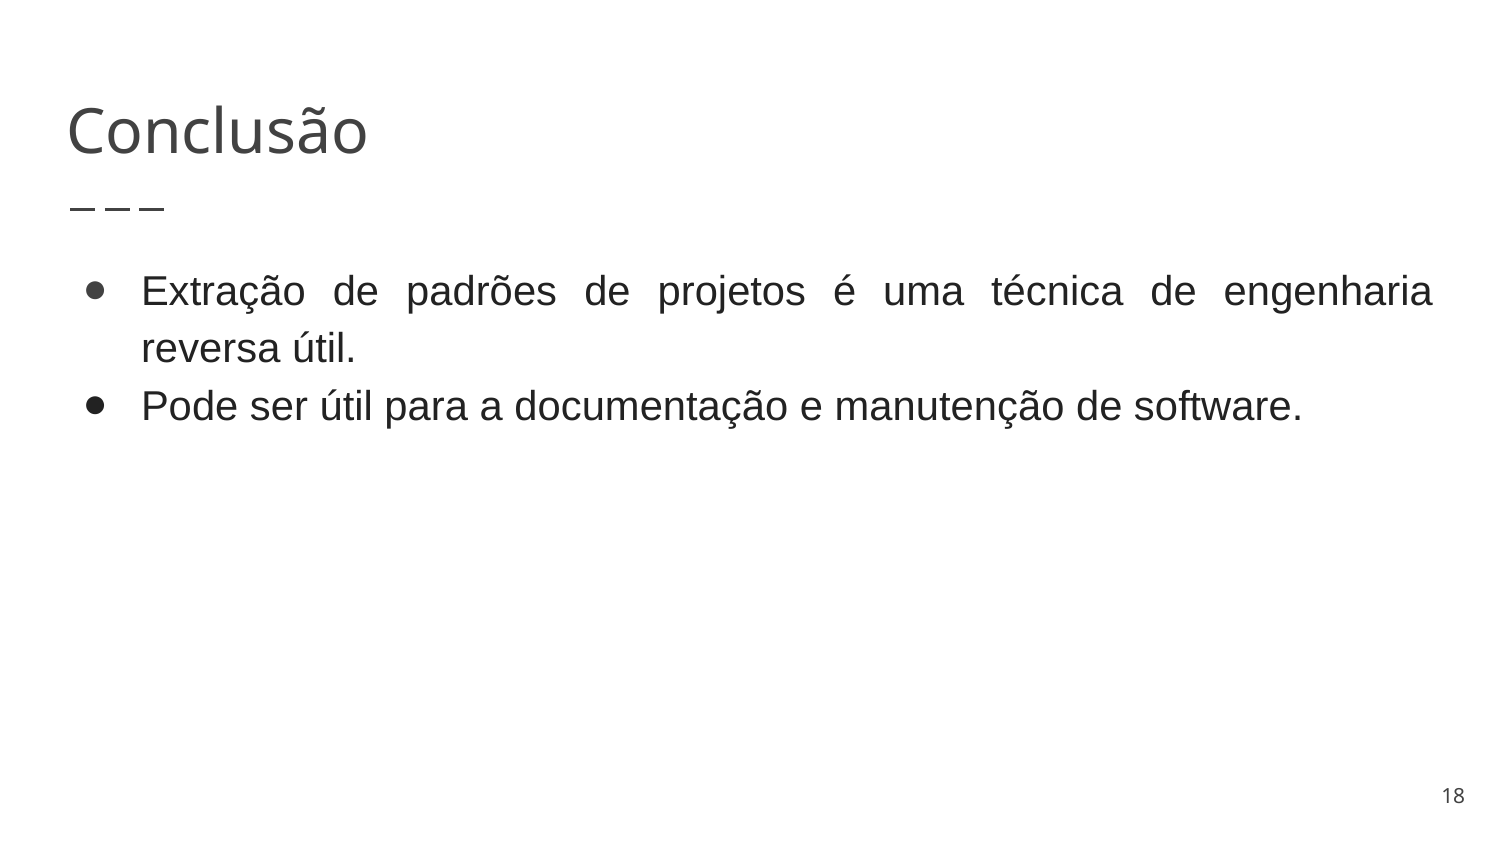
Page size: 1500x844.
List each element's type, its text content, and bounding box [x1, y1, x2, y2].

slide_number ‹#› [1389, 764, 1480, 830]
list Extração de padrões de projetos é uma técnica de engenharia reversa útil. Pode ser útil para a documentação e manutenção de software. [51, 240, 1449, 750]
title Conclusão [51, 61, 1449, 182]
